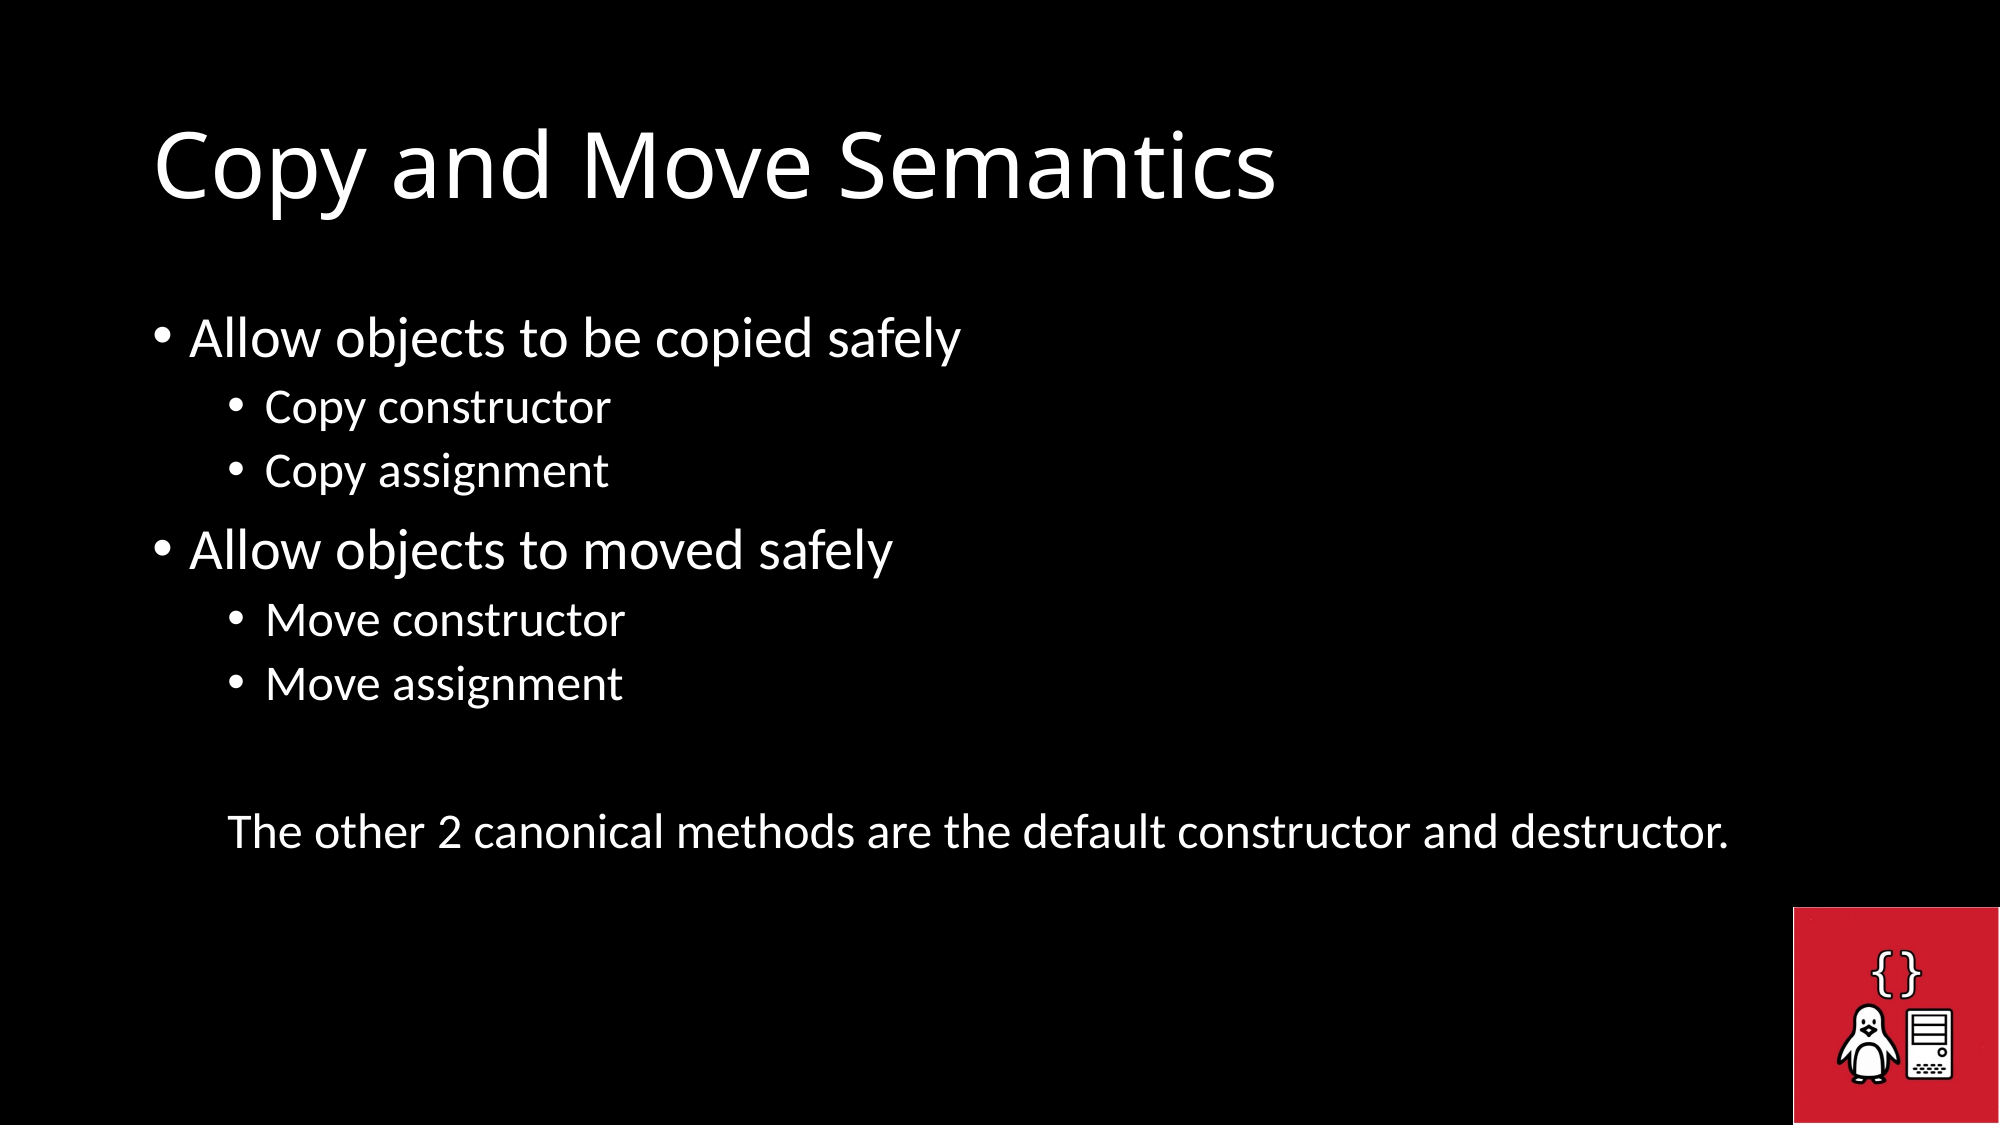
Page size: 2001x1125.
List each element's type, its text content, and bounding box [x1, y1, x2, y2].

picture [1793, 907, 2000, 1125]
title Copy and Move Semantics [137, 59, 1863, 278]
list Allow objects to be copied safely Copy constructor Copy assignment Allow objects to moved safely Move constructor Move assignment The other 2 canonical methods are the default constructor and destructor. [137, 299, 1863, 1014]
